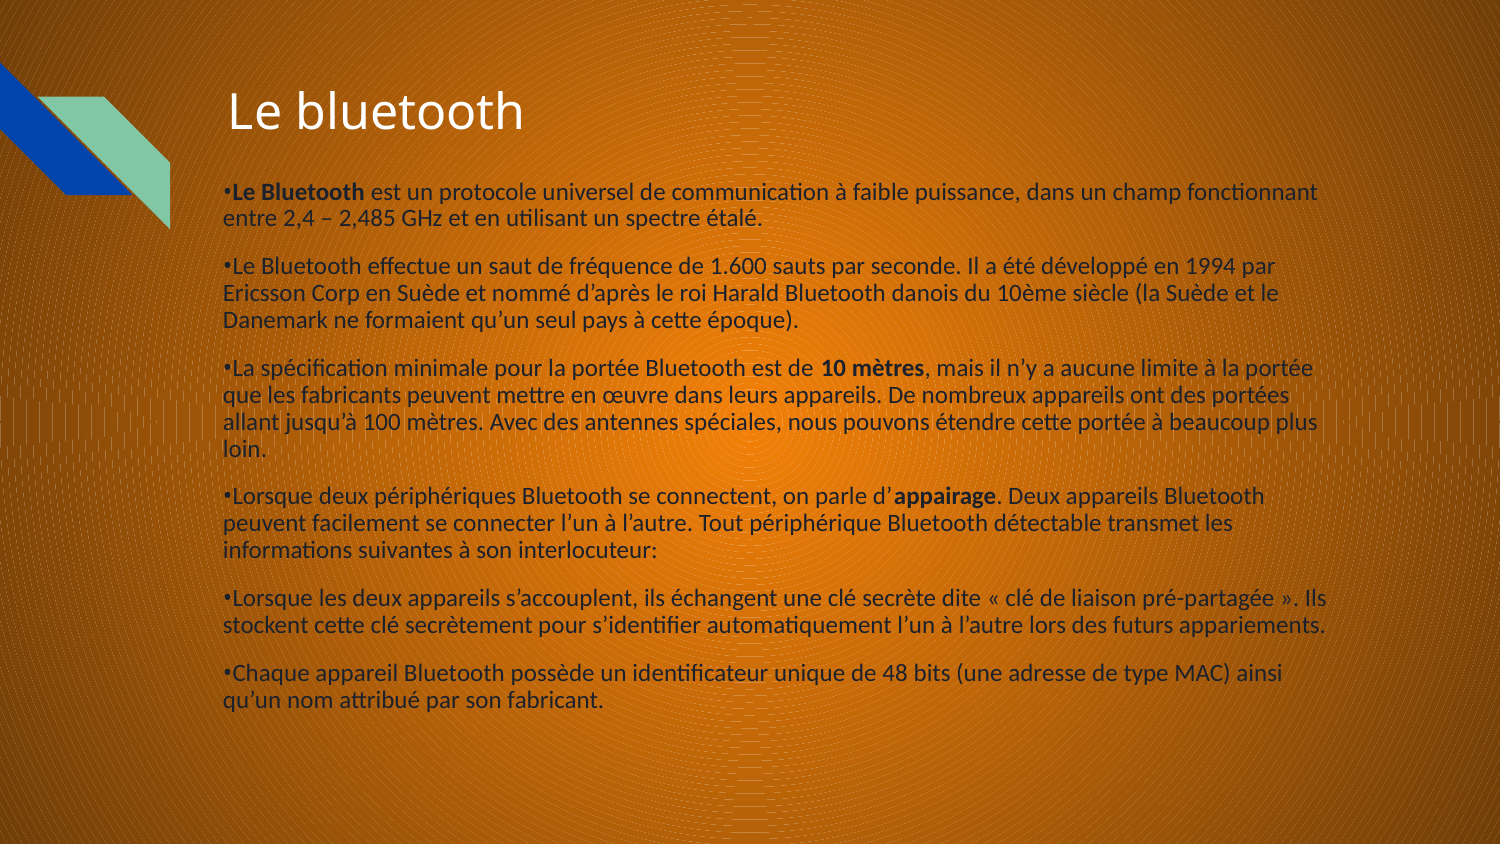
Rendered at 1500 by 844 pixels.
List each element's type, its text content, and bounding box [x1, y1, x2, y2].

title Le bluetooth [212, 64, 1368, 215]
list •Le Bluetooth est un protocole universel de communication à faible puissance, dans un champ fonctionnant entre 2,4 – 2,485 GHz et en utilisant un spectre étalé. •Le Bluetooth effectue un saut de fréquence de 1.600 sauts par seconde. Il a été développé en 1994 par Ericsson Corp en Suède et nommé d’après le roi Harald Bluetooth danois du 10ème siècle (la Suède et le Danemark ne formaient qu’un seul pays à cette époque). •La spécification minimale pour la portée Bluetooth est de 10 mètres, mais il n’y a aucune limite à la portée que les fabricants peuvent mettre en œuvre dans leurs appareils. De nombreux appareils ont des portées allant jusqu’à 100 mètres. Avec des antennes spéciales, nous pouvons étendre cette portée à beaucoup plus loin. •Lorsque deux périphériques Bluetooth se connectent, on parle d’appairage. Deux appareils Bluetooth peuvent facilement se connecter l’un à l’autre. Tout périphérique Bluetooth détectable transmet les informations suivantes à son interlocuteur: •Lorsque les deux appareils s’accouplent, ils échangent une clé secrète dite « clé de liaison pré-partagée ». Ils stockent cette clé secrètement pour s’identifier automatiquement l’un à l’autre lors des futurs appariements. •Chaque appareil Bluetooth possède un identificateur unique de 48 bits (une adresse de type MAC) ainsi qu’un nom attribué par son fabricant. [207, 163, 1363, 642]
